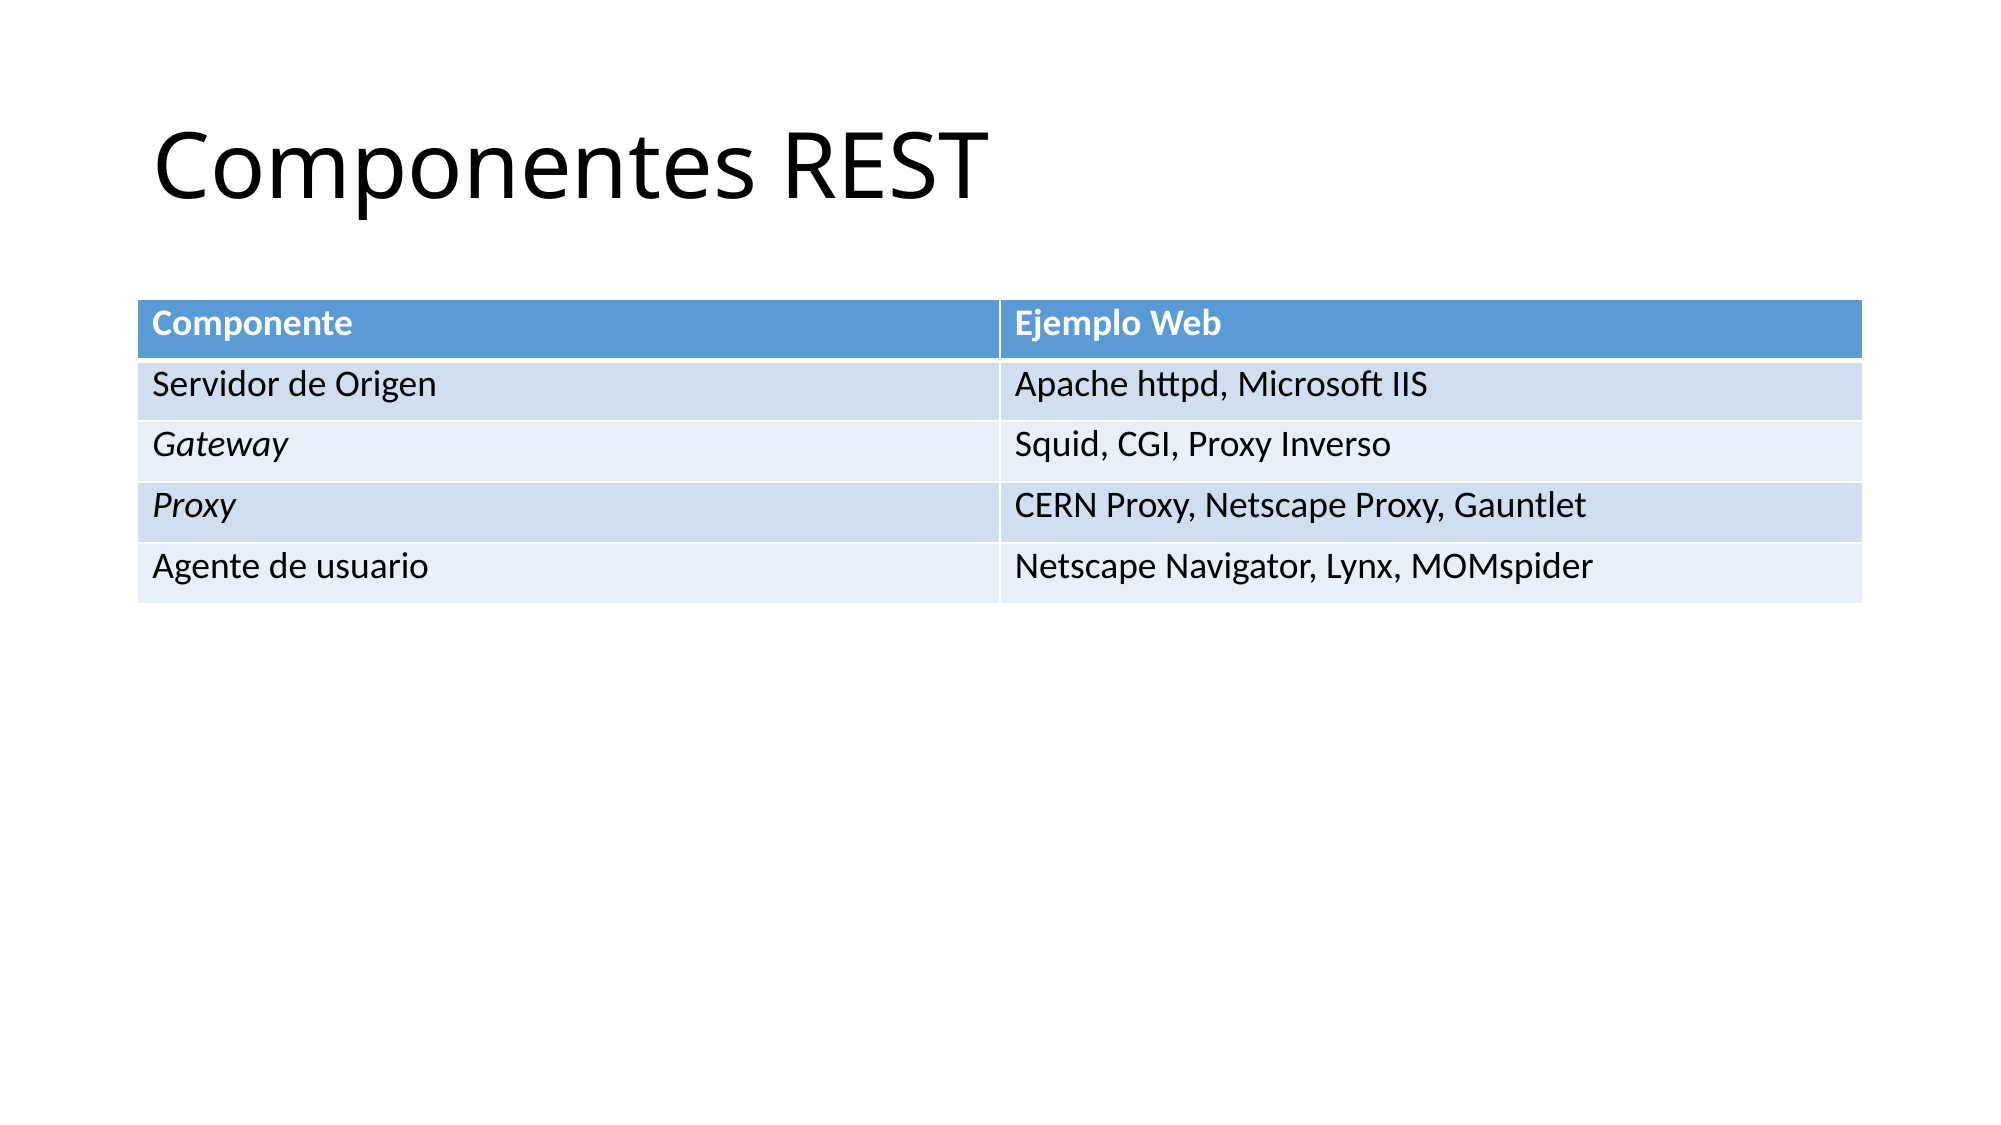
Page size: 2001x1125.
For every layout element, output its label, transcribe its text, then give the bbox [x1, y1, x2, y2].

table_cell Squid, CGI, Proxy Inverso [1001, 422, 1862, 481]
table_cell Servidor de Origen [138, 363, 999, 420]
table_cell Apache httpd, Microsoft IIS [1001, 363, 1862, 420]
table_cell Agente de usuario [138, 544, 999, 603]
table_cell Gateway [138, 422, 999, 481]
table_cell Proxy [138, 483, 999, 542]
table_header Componente [138, 300, 999, 358]
table_cell Netscape Navigator, Lynx, MOMspider [1001, 544, 1862, 603]
title Componentes REST [137, 59, 1863, 278]
table_header Ejemplo Web [1001, 300, 1862, 358]
table_cell CERN Proxy, Netscape Proxy, Gauntlet [1001, 483, 1862, 542]
